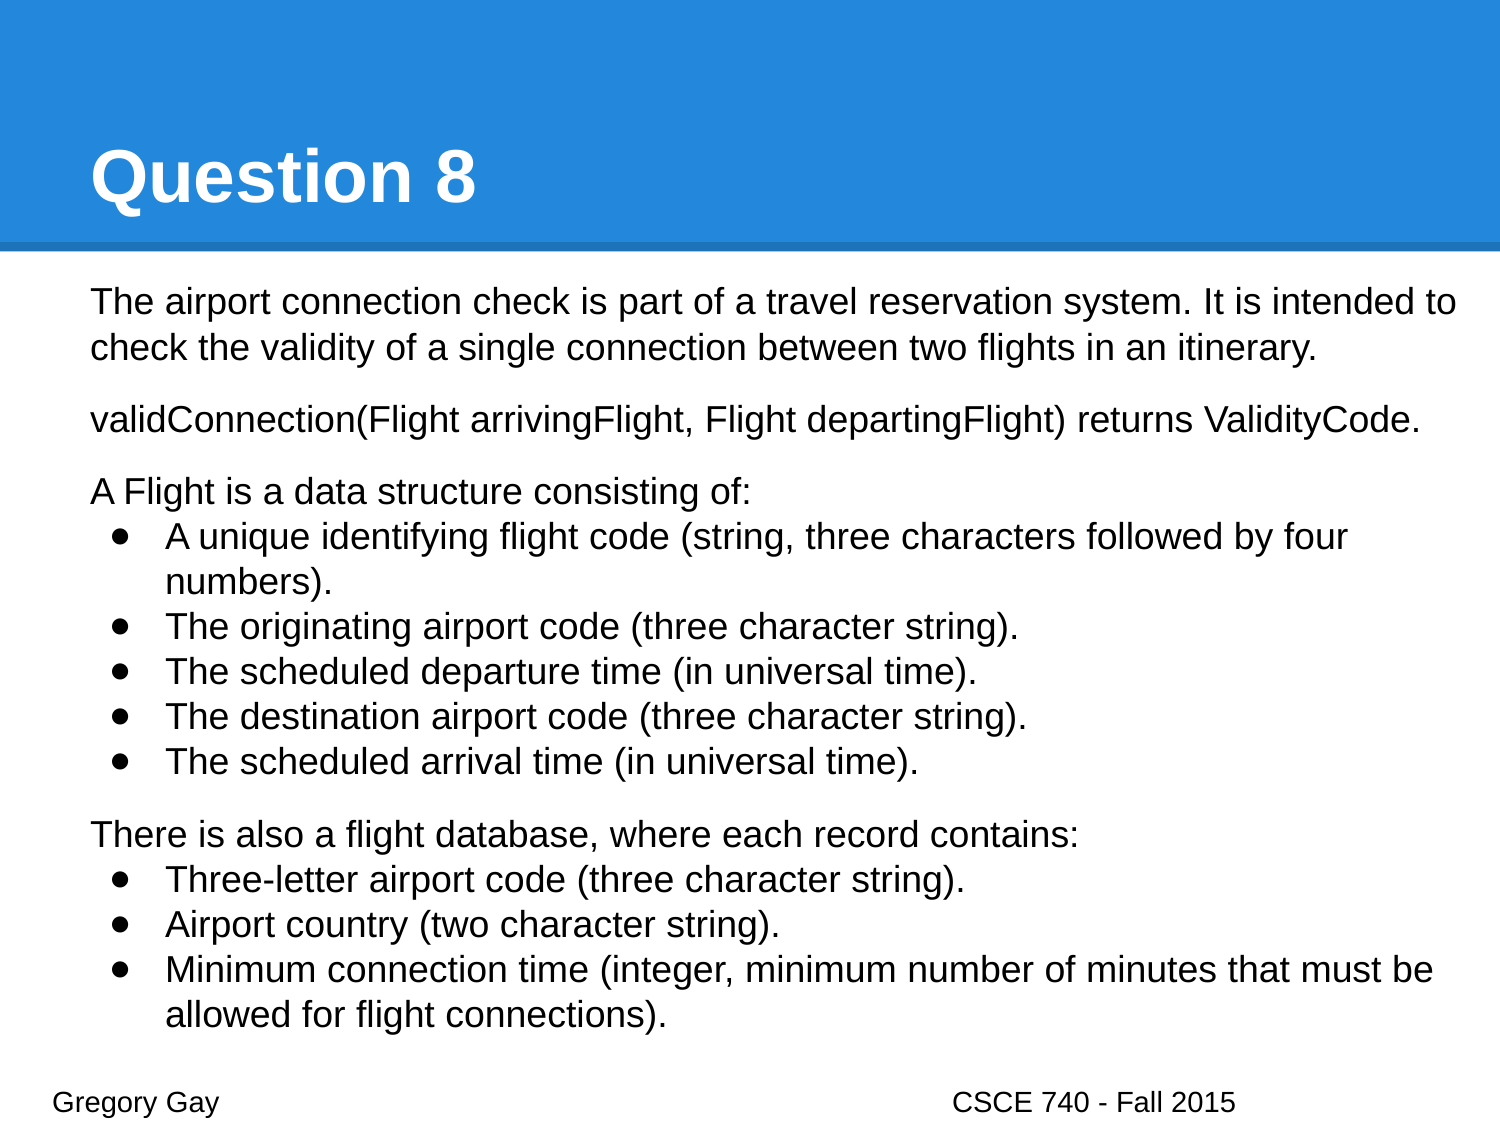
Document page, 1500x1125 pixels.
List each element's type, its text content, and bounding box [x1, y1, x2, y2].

text_box Gregory Gay CSCE 740 - Fall 2015 16 [37, 1068, 1463, 1114]
title Question 8 [75, 45, 1425, 233]
list The airport connection check is part of a travel reservation system. It is intended to check the validity of a single connection between two flights in an itinerary. validConnection(Flight arrivingFlight, Flight departingFlight) returns ValidityCode. A Flight is a data structure consisting of: A unique identifying flight code (string, three characters followed by four numbers). The originating airport code (three character string). The scheduled departure time (in universal time). The destination airport code (three character string). The scheduled arrival time (in universal time). There is also a flight database, where each record contains: Three-letter airport code (three character string). Airport country (two character string). Minimum connection time (integer, minimum number of minutes that must be allowed for flight connections). [75, 262, 1476, 1078]
